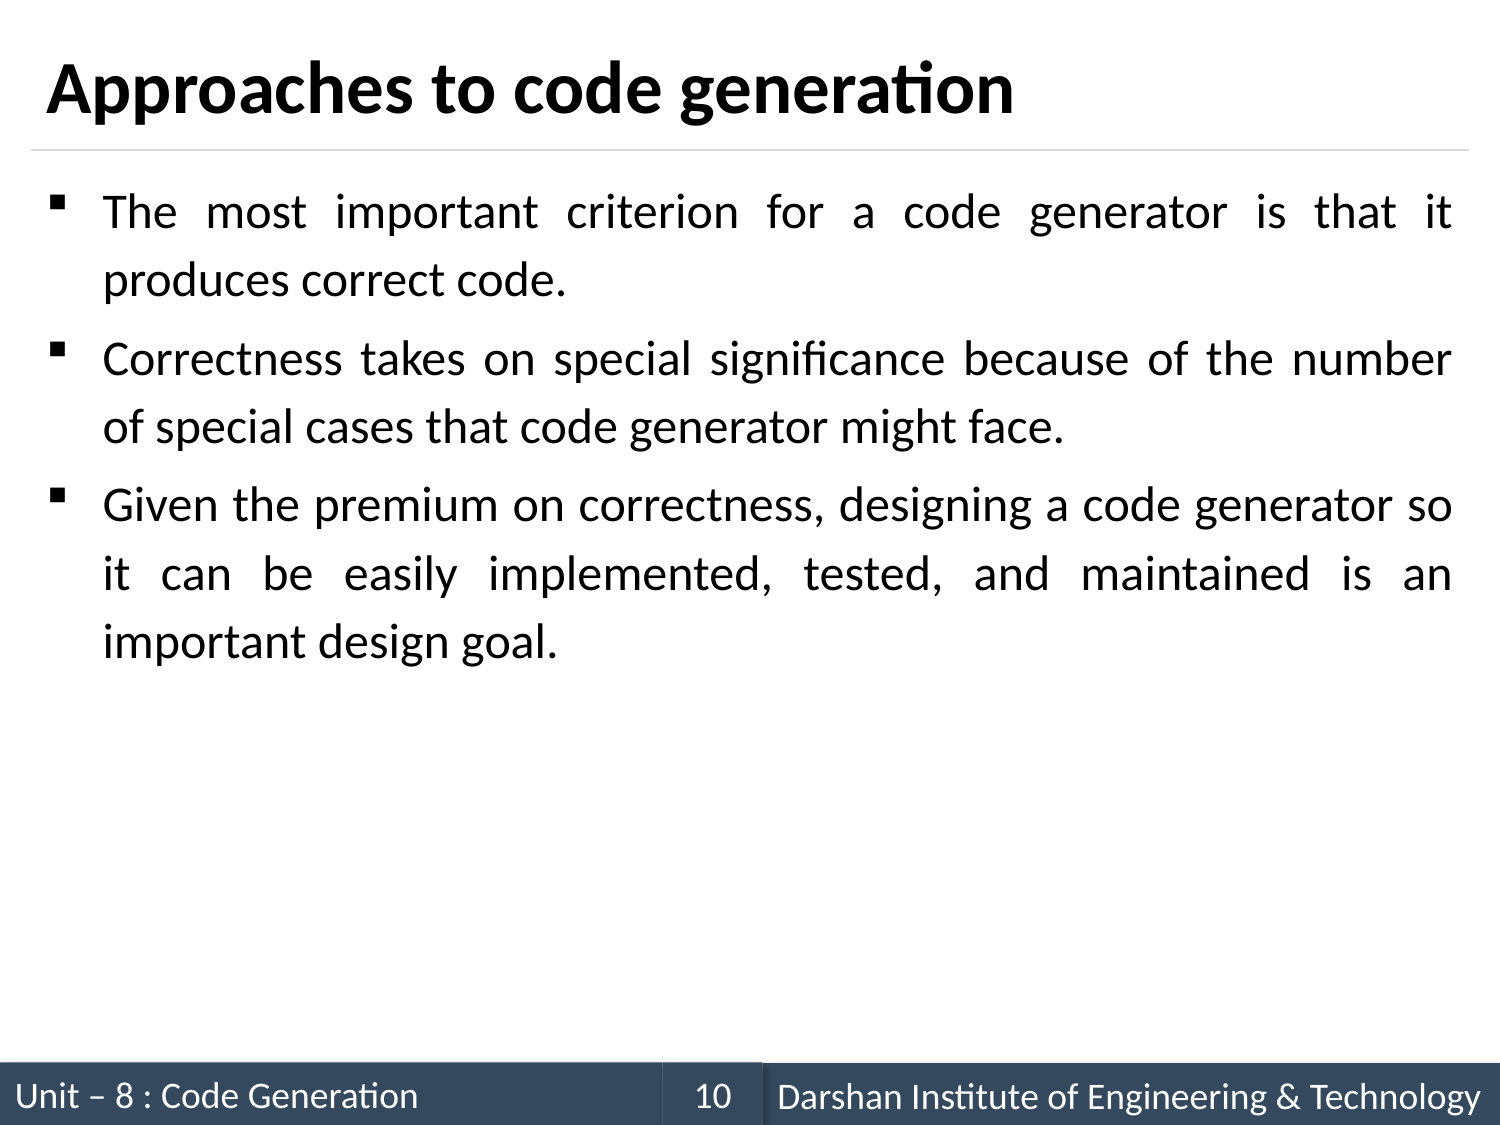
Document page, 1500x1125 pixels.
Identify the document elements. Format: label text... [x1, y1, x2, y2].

list The most important criterion for a code generator is that it produces correct code. Correctness takes on special significance because of the number of special cases that code generator might face. Given the premium on correctness, designing a code generator so it can be easily implemented, tested, and maintained is an important design goal. [31, 162, 1469, 1038]
title Approaches to code generation [31, 17, 1469, 150]
